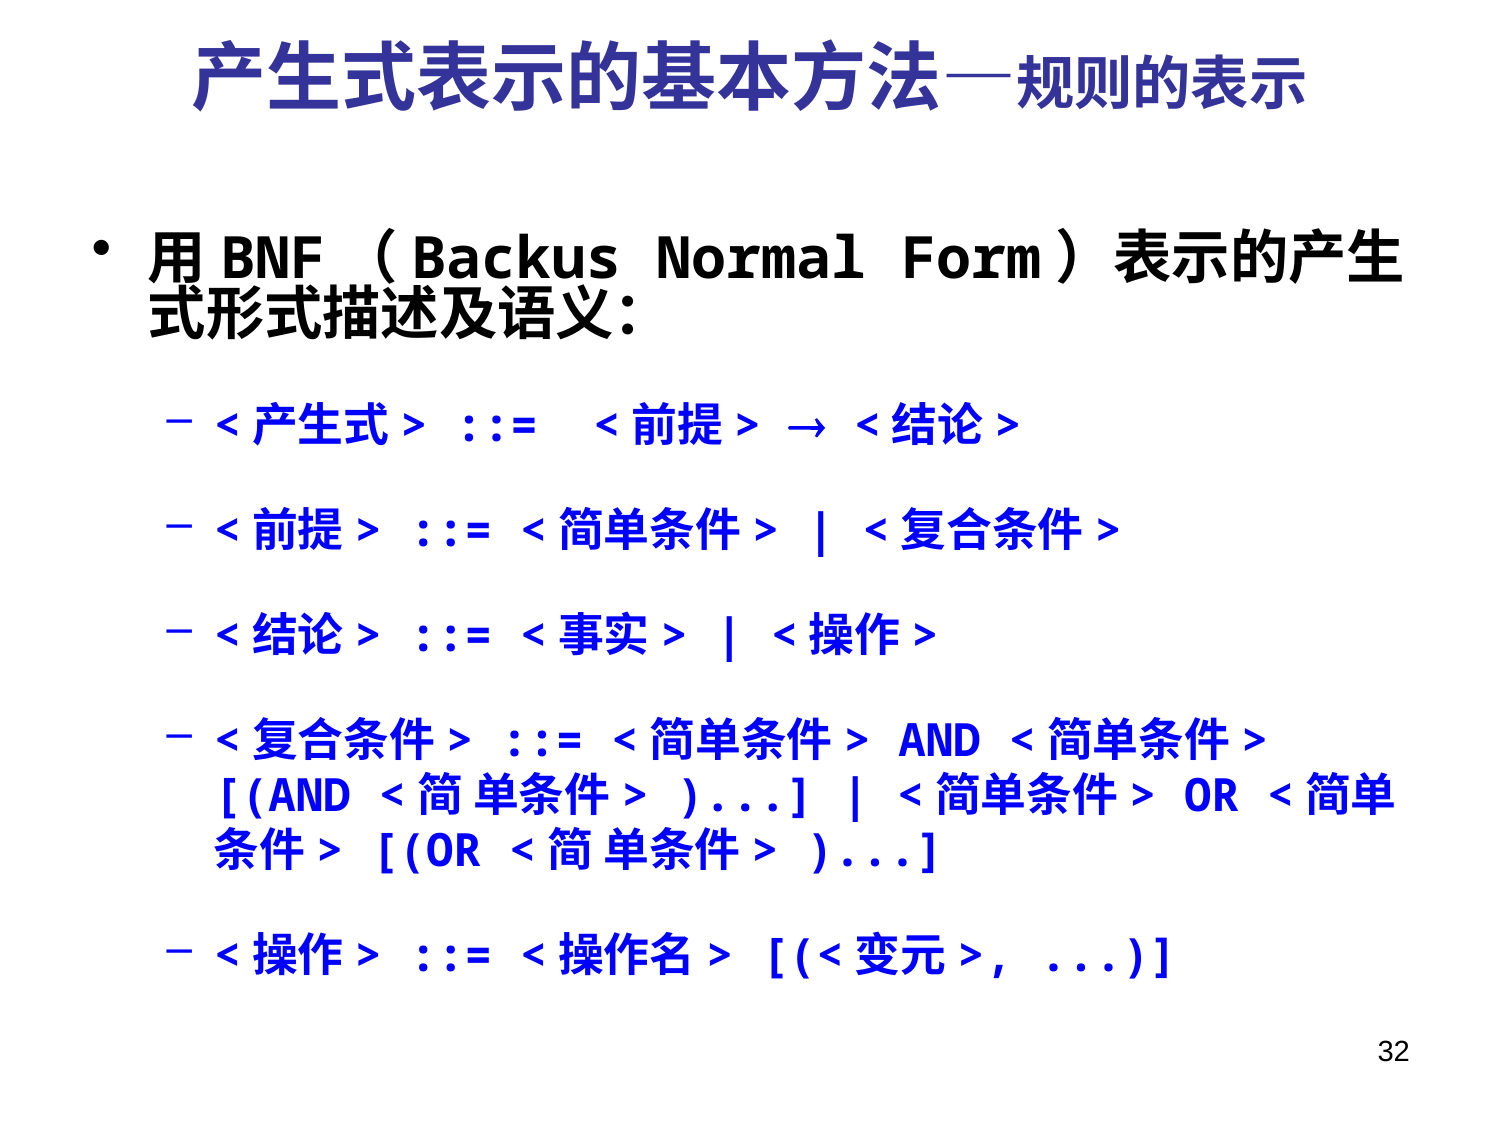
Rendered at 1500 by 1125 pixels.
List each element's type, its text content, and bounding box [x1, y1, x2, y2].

slide_number 32 [1074, 1024, 1425, 1103]
list 用BNF（Backus Normal Form）表示的产生式形式描述及语义： <产生式> ::= <前提>  <结论> <前提> ::= <简单条件> | <复合条件> <结论> ::= <事实> | <操作> <复合条件> ::= <简单条件> AND <简单条件> [(AND <简 单条件> )...] | <简单条件> OR <简单条件> [(OR <简 单条件> )...] <操作> ::= <操作名> [(<变元>, ...)] [76, 225, 1427, 959]
title 产生式表示的基本方法—规则的表示 [48, 0, 1450, 149]
